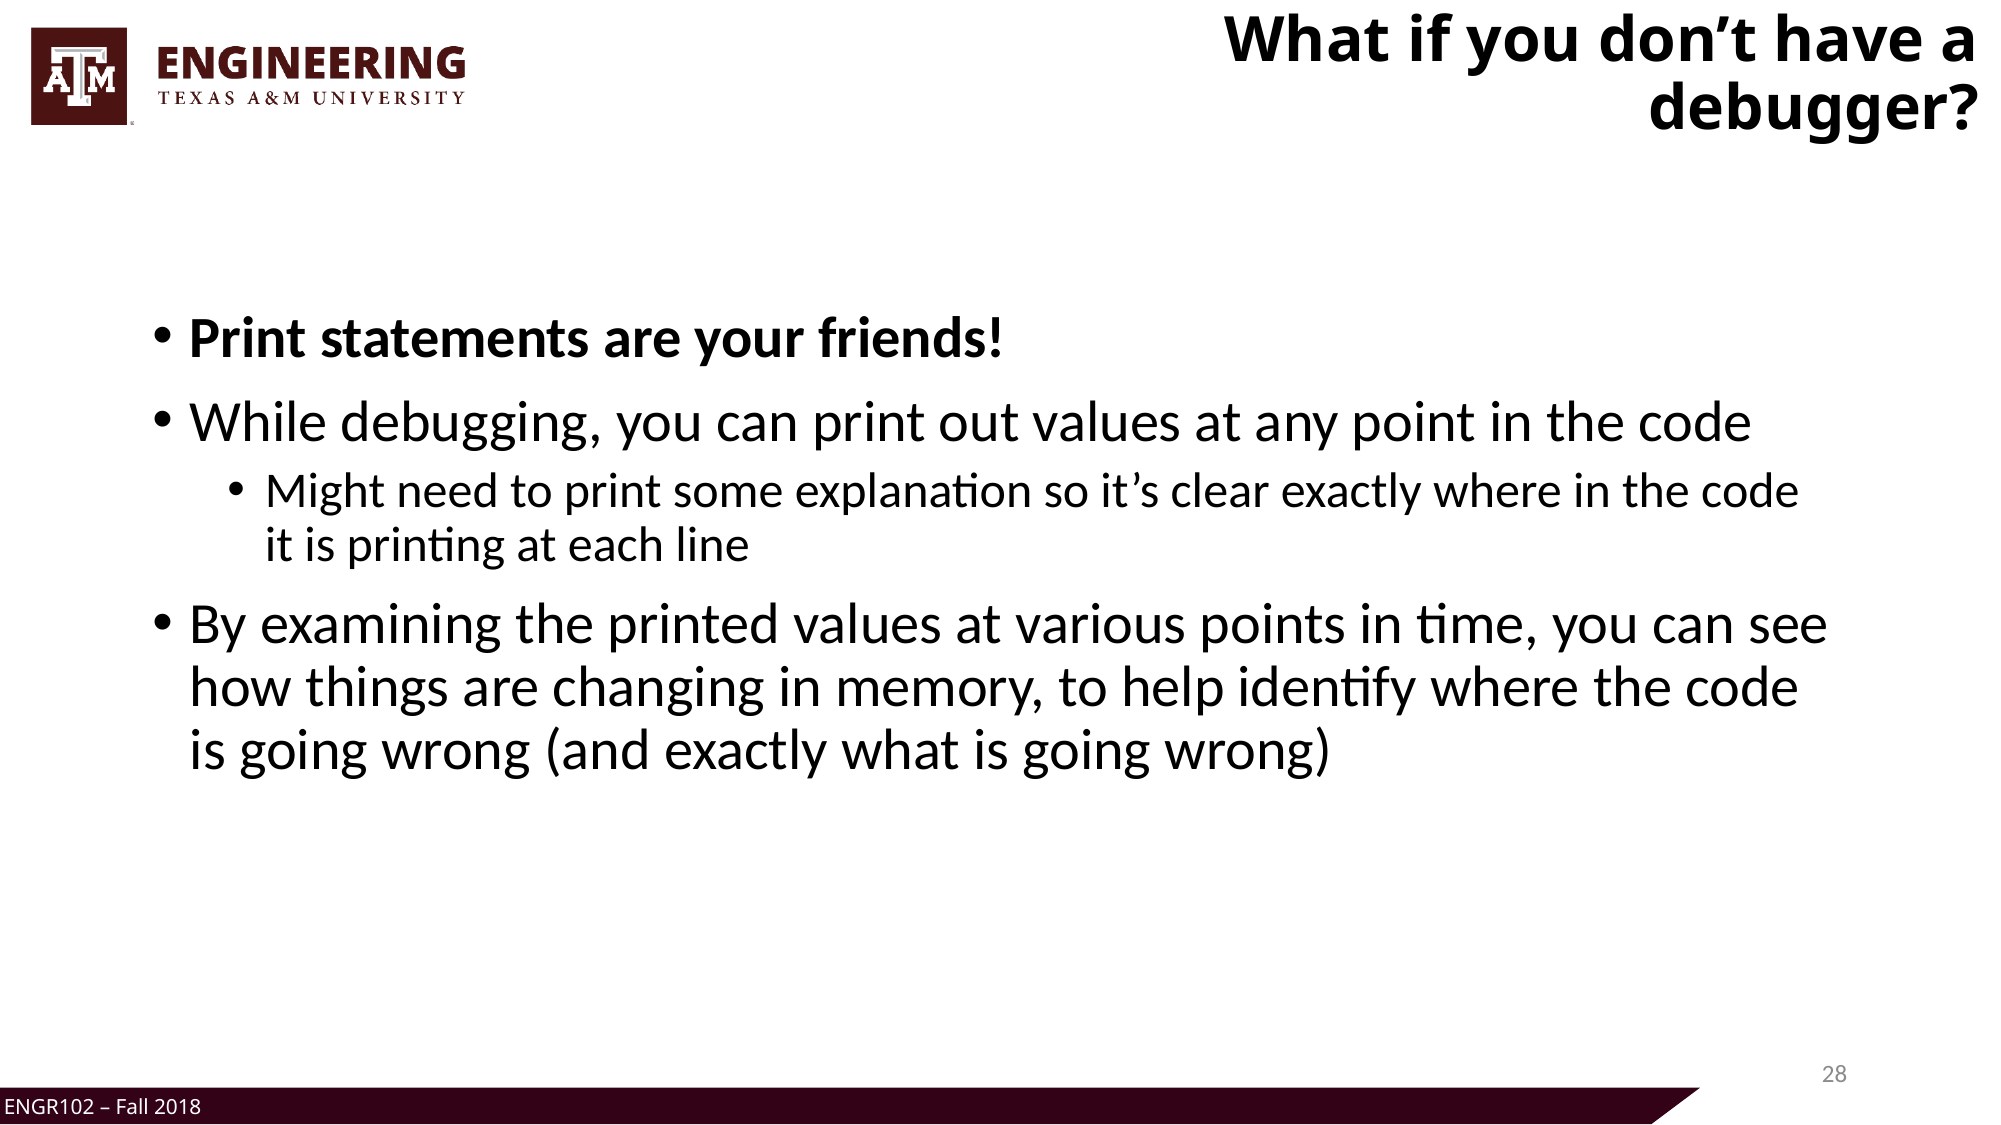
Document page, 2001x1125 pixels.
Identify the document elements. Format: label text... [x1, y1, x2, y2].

title What if you don’t have a debugger? [895, 0, 1995, 151]
list Print statements are your friends! While debugging, you can print out values at any point in the code Might need to print some explanation so it’s clear exactly where in the code it is printing at each line By examining the printed values at various points in time, you can see how things are changing in memory, to help identify where the code is going wrong (and exactly what is going wrong) [137, 299, 1863, 1014]
slide_number 28 [1412, 1042, 1863, 1103]
picture [24, 21, 474, 130]
